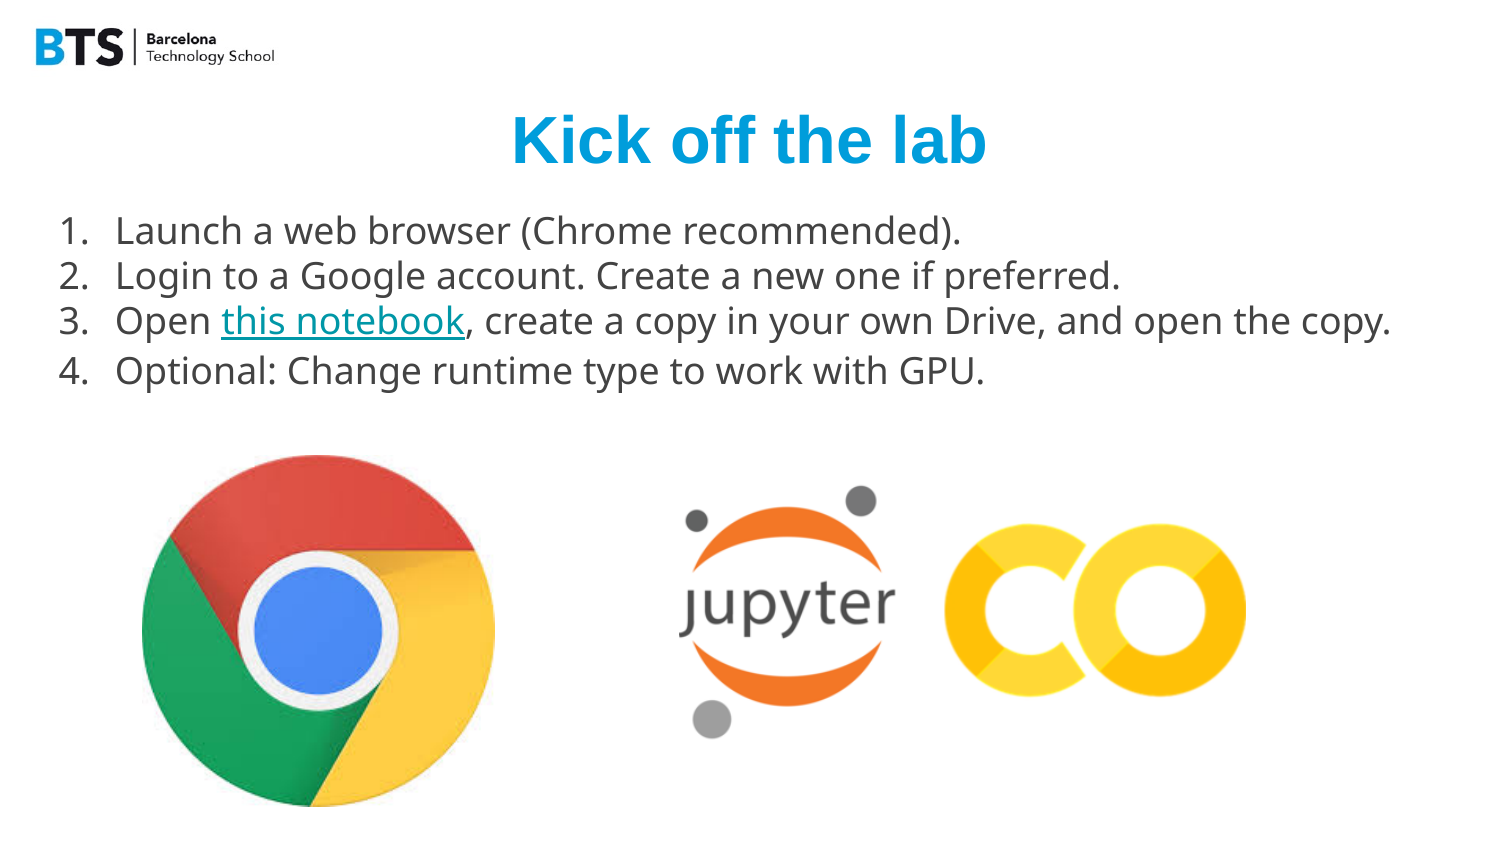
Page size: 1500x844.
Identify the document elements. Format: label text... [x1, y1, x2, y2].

picture [19, 16, 291, 77]
text_box Launch a web browser (Chrome recommended). Login to a Google account. Create a new one if preferred. Open this notebook, create a copy in your own Drive, and open the copy. Optional: Change runtime type to work with GPU. [24, 191, 1454, 479]
picture [142, 454, 495, 808]
picture [679, 459, 1246, 762]
text_box Kick off the lab [51, 82, 1449, 177]
